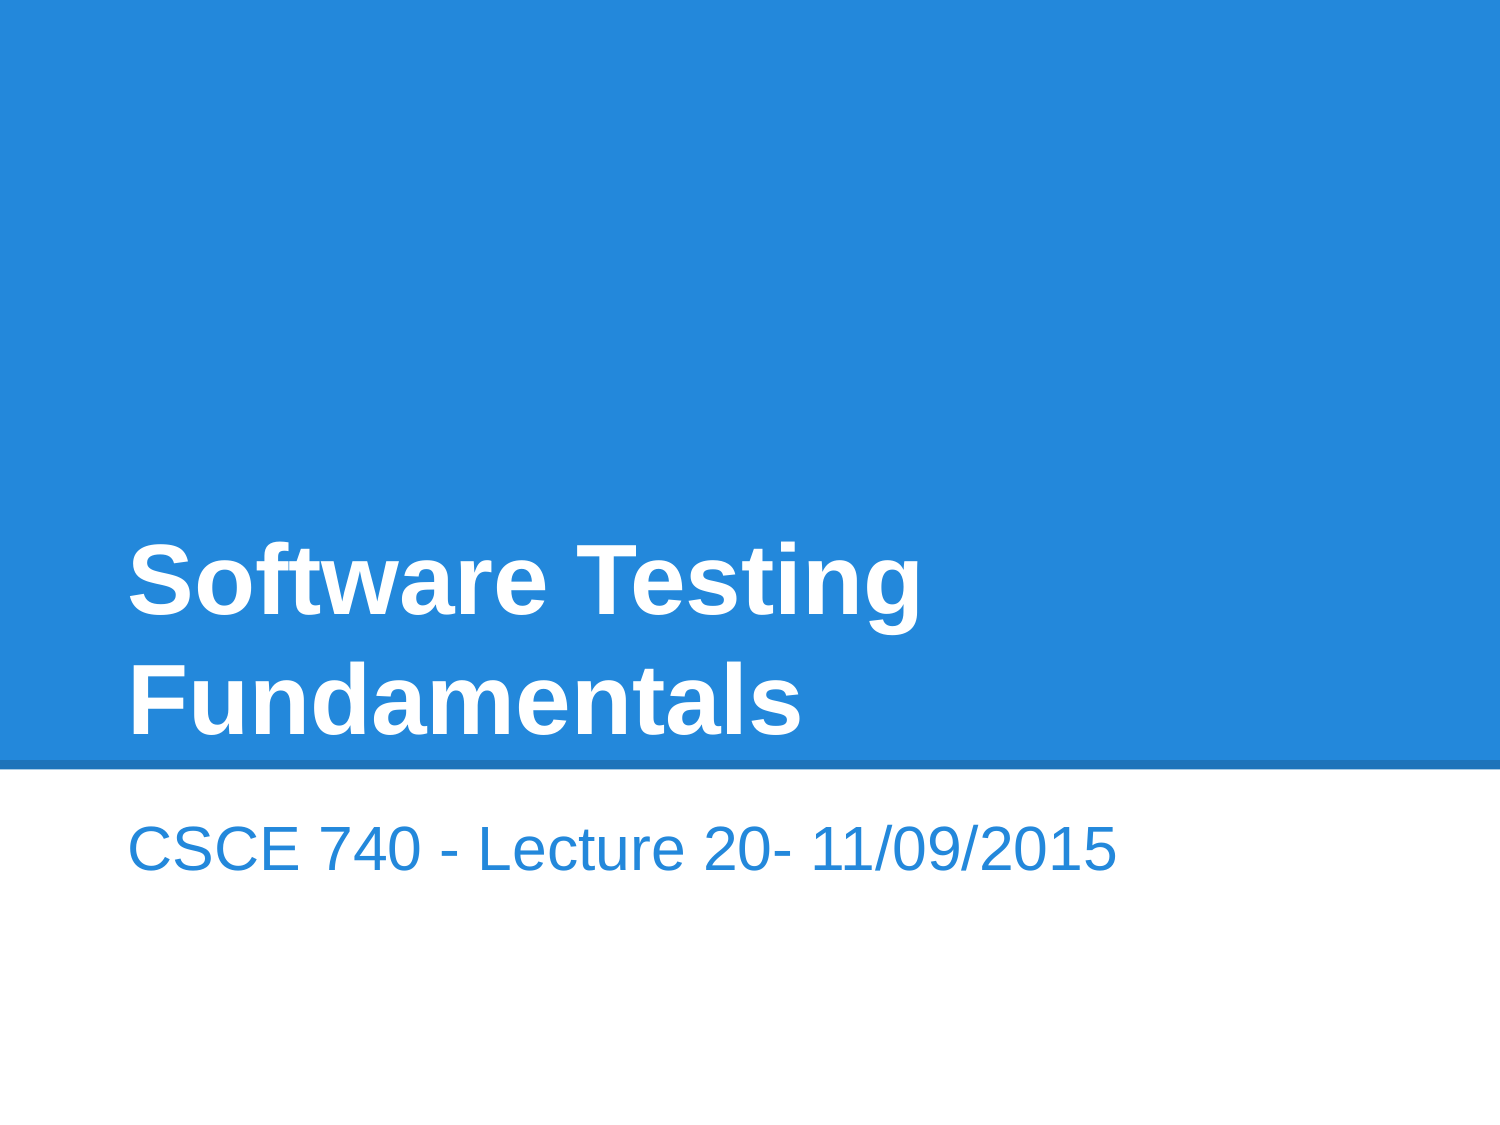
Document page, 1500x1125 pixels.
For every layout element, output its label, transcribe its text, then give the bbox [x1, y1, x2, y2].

subtitle CSCE 740 - Lecture 20- 11/09/2015 [112, 793, 1388, 963]
title Software Testing Fundamentals [112, 408, 1388, 770]
